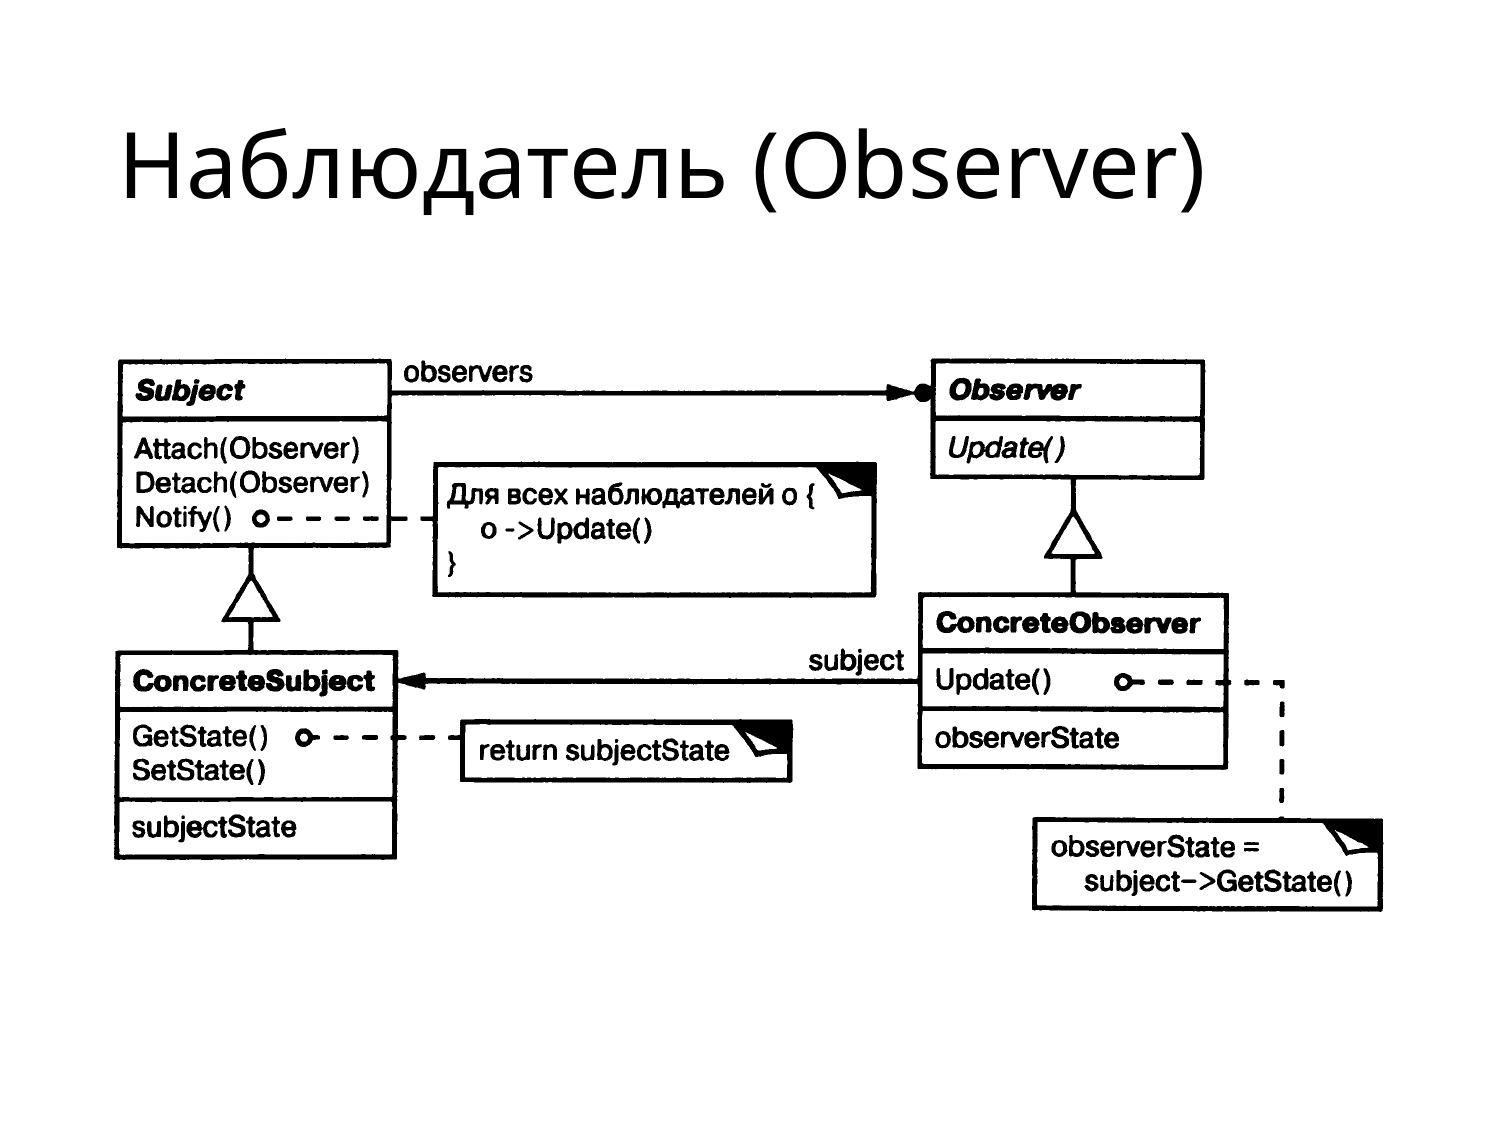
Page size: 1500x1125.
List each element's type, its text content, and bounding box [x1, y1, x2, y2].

title Наблюдатель (Observer) [103, 59, 1397, 278]
picture [103, 342, 1397, 926]
